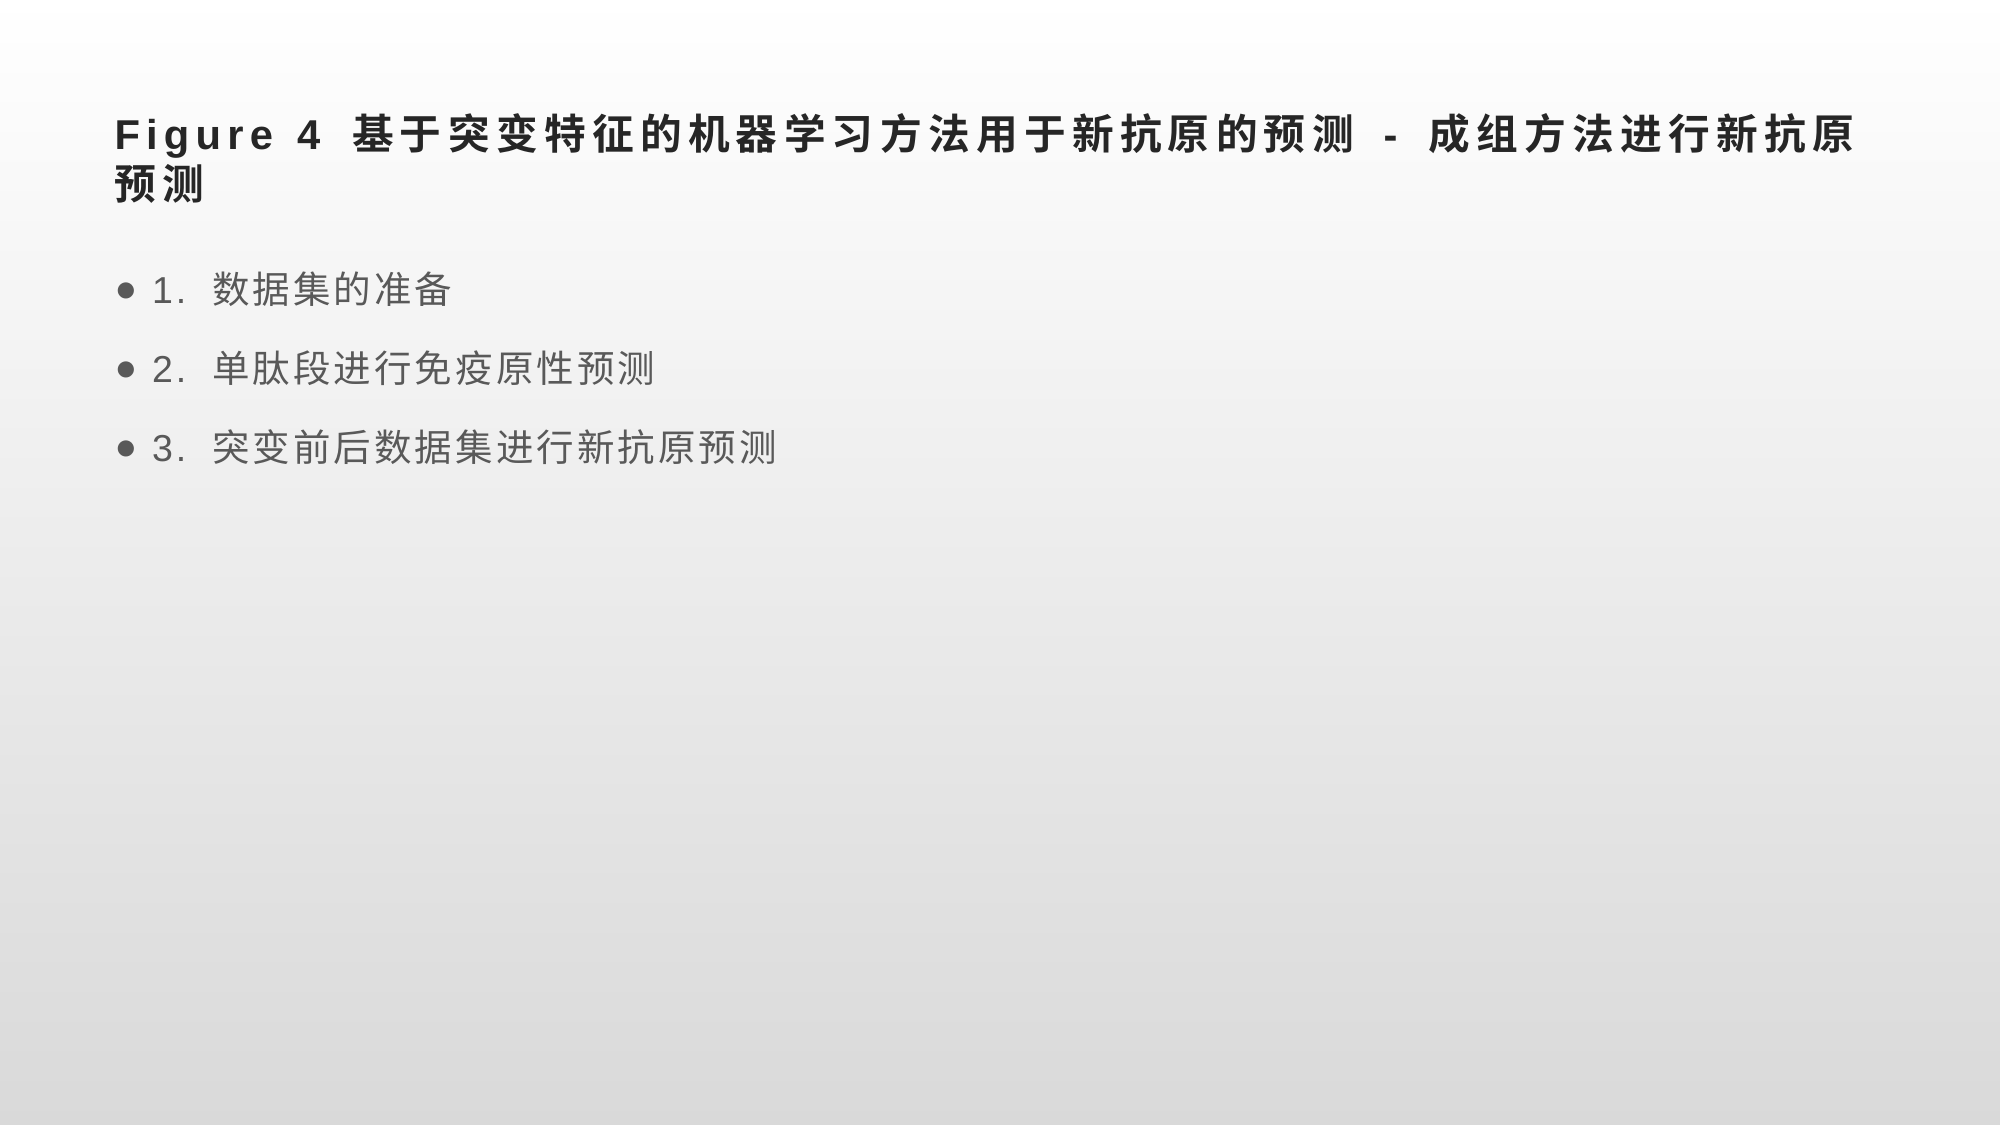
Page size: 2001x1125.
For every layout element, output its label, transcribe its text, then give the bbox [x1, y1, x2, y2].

title Figure 4 基于突变特征的机器学习方法用于新抗原的预测 - 成组方法进行新抗原预测 [99, 99, 1900, 216]
list 1. 数据集的准备 2. 单肽段进行免疫原性预测 3. 突变前后数据集进行新抗原预测 [99, 244, 1900, 1026]
